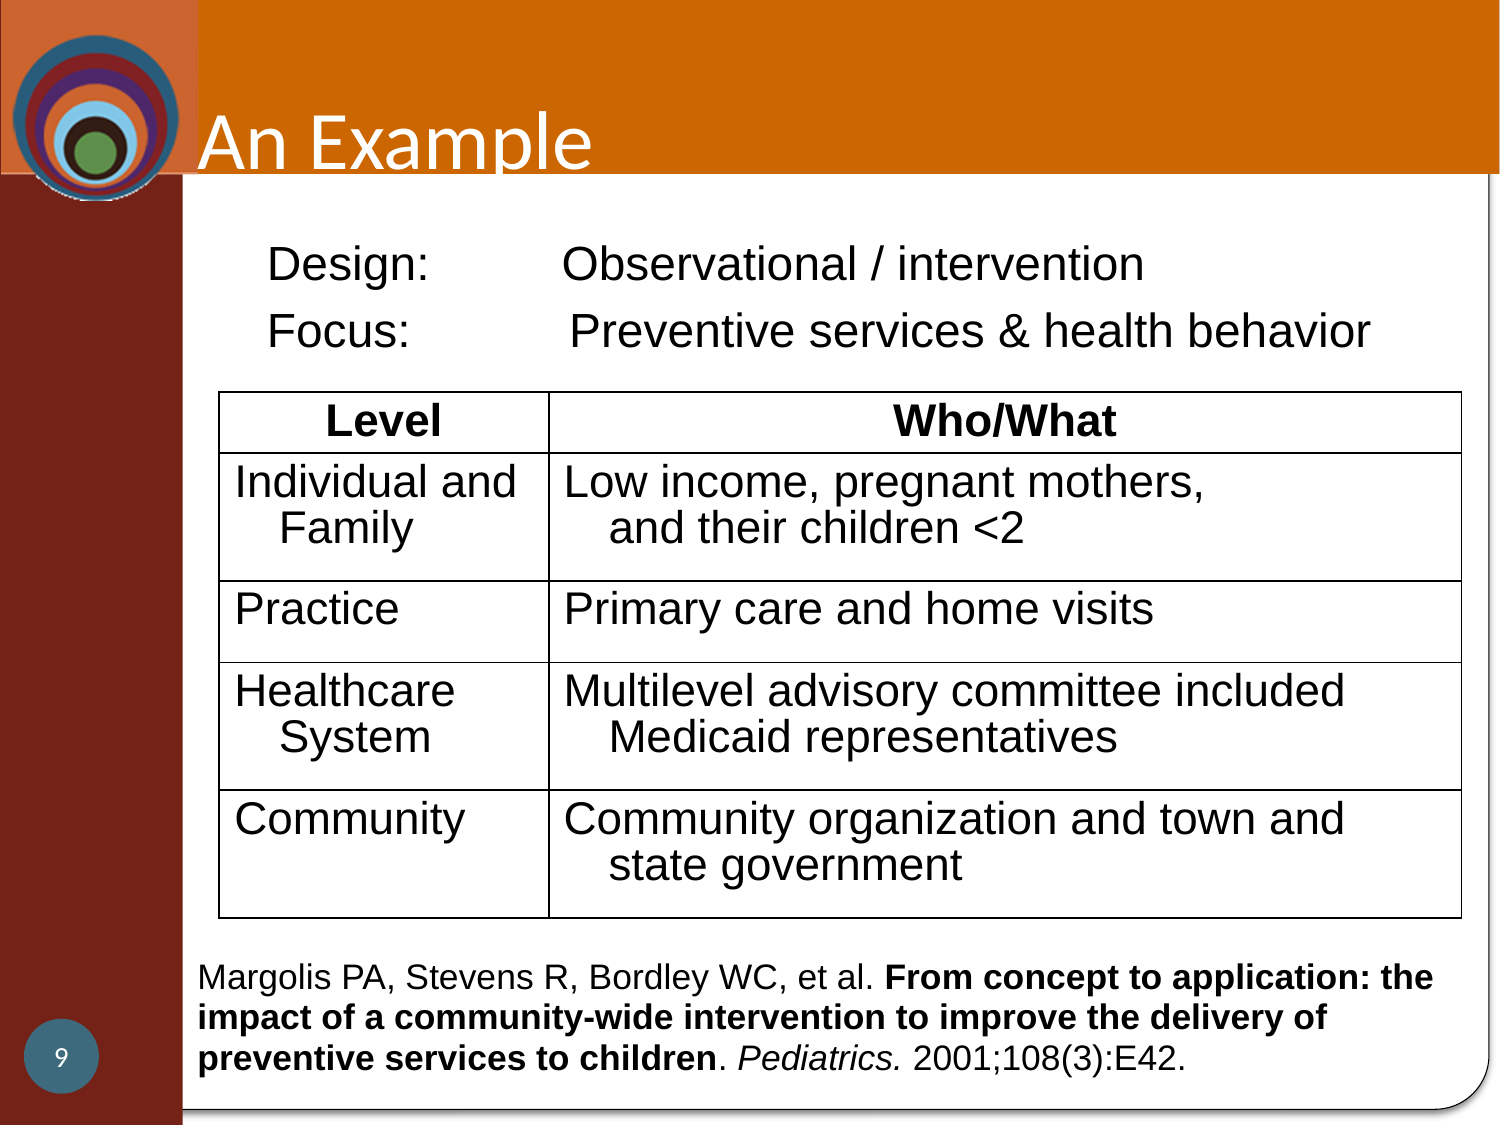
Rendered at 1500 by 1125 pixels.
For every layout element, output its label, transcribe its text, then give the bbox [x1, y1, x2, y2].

table_header Who/What [550, 393, 1461, 452]
text_box 9 [23, 1018, 99, 1094]
table_header Level [220, 393, 548, 452]
picture [0, 0, 1500, 202]
text_box Margolis PA, Stevens R, Bordley WC, et al. From concept to application: the impact of a community-wide intervention to improve the delivery of preventive services to children. Pediatrics. 2001;108(3):E42. [182, 949, 1462, 1086]
table_cell Individual and Family [220, 454, 548, 580]
table_cell Practice [220, 582, 548, 662]
table_cell Healthcare System [220, 663, 548, 789]
table_cell Low income, pregnant mothers, and their children <2 [550, 454, 1461, 580]
title An Example [182, 13, 1426, 202]
table_cell Community [220, 791, 548, 917]
table_cell Community organization and town and state government [550, 791, 1461, 917]
text_box Design: Observational / intervention Focus: Preventive services & health behavior [212, 224, 1455, 365]
table_cell Multilevel advisory committee included Medicaid representatives [550, 663, 1461, 789]
table_cell Primary care and home visits [550, 582, 1461, 662]
